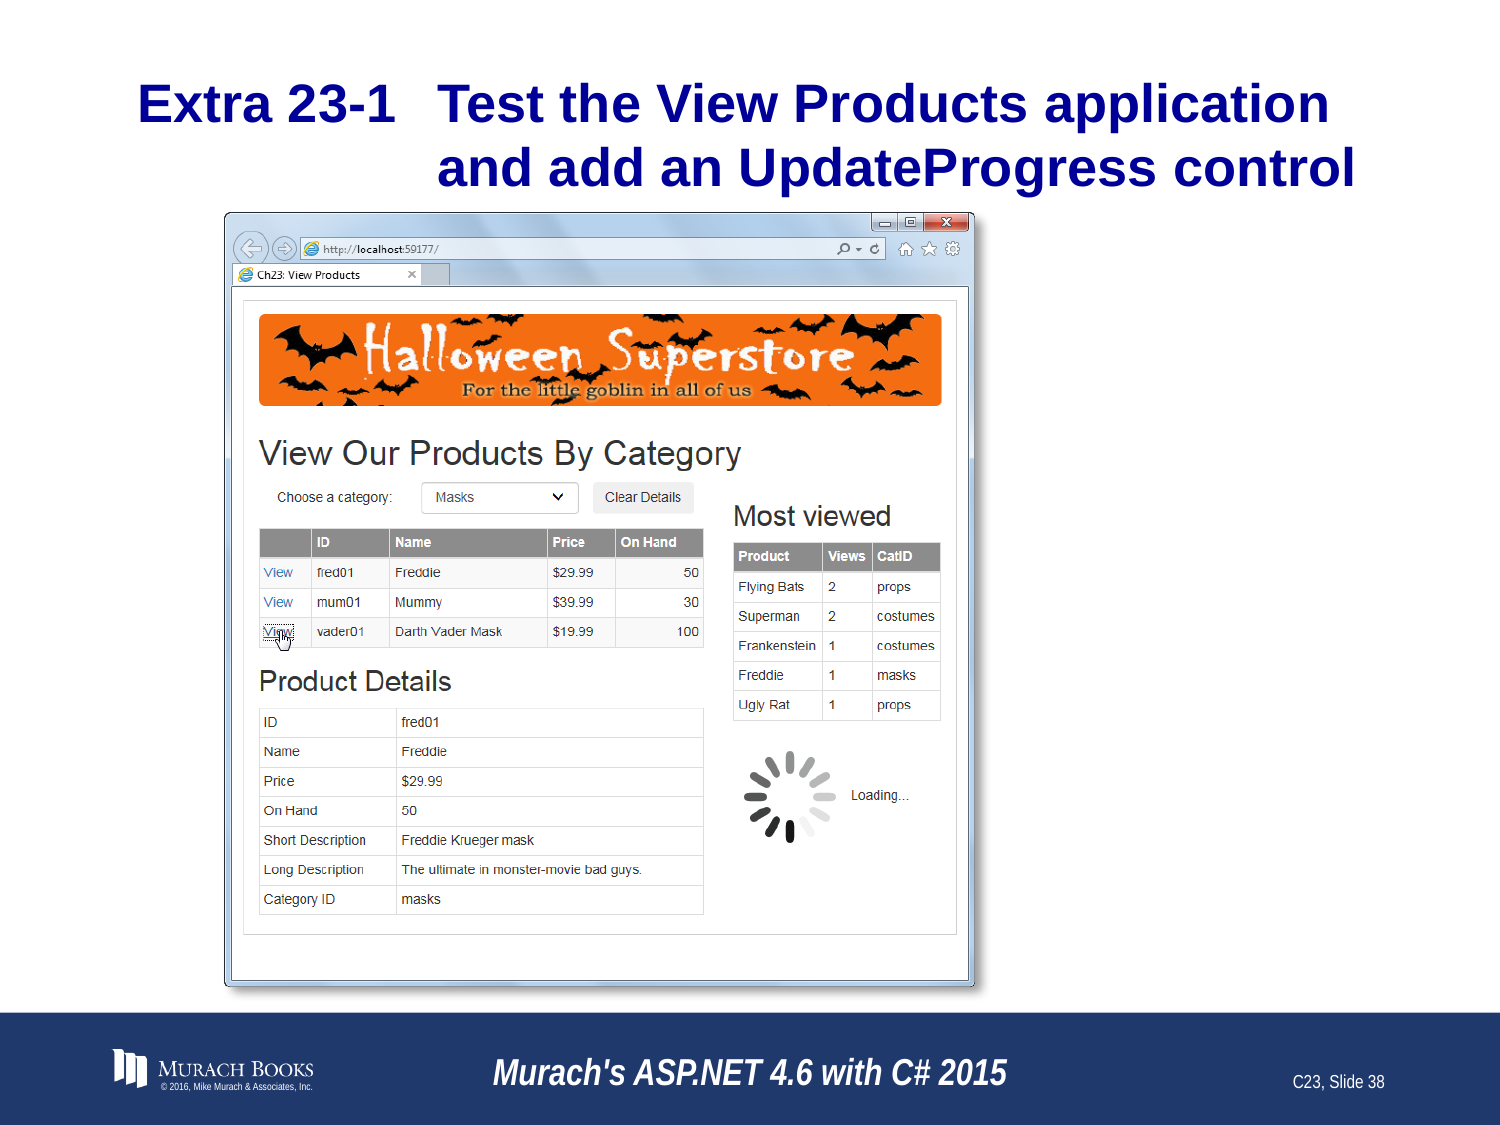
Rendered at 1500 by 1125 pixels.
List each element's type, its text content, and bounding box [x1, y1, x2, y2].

picture [223, 212, 976, 988]
slide_number C23, Slide 38 [1087, 1025, 1400, 1100]
title Extra 23-1 Test the View Products application and add an UpdateProgress control [137, 34, 1413, 232]
footer © 2016, Mike Murach & Associates, Inc. [12, 1025, 463, 1100]
slide_number Murach's ASP.NET 4.6 with C# 2015 [463, 1025, 1050, 1100]
